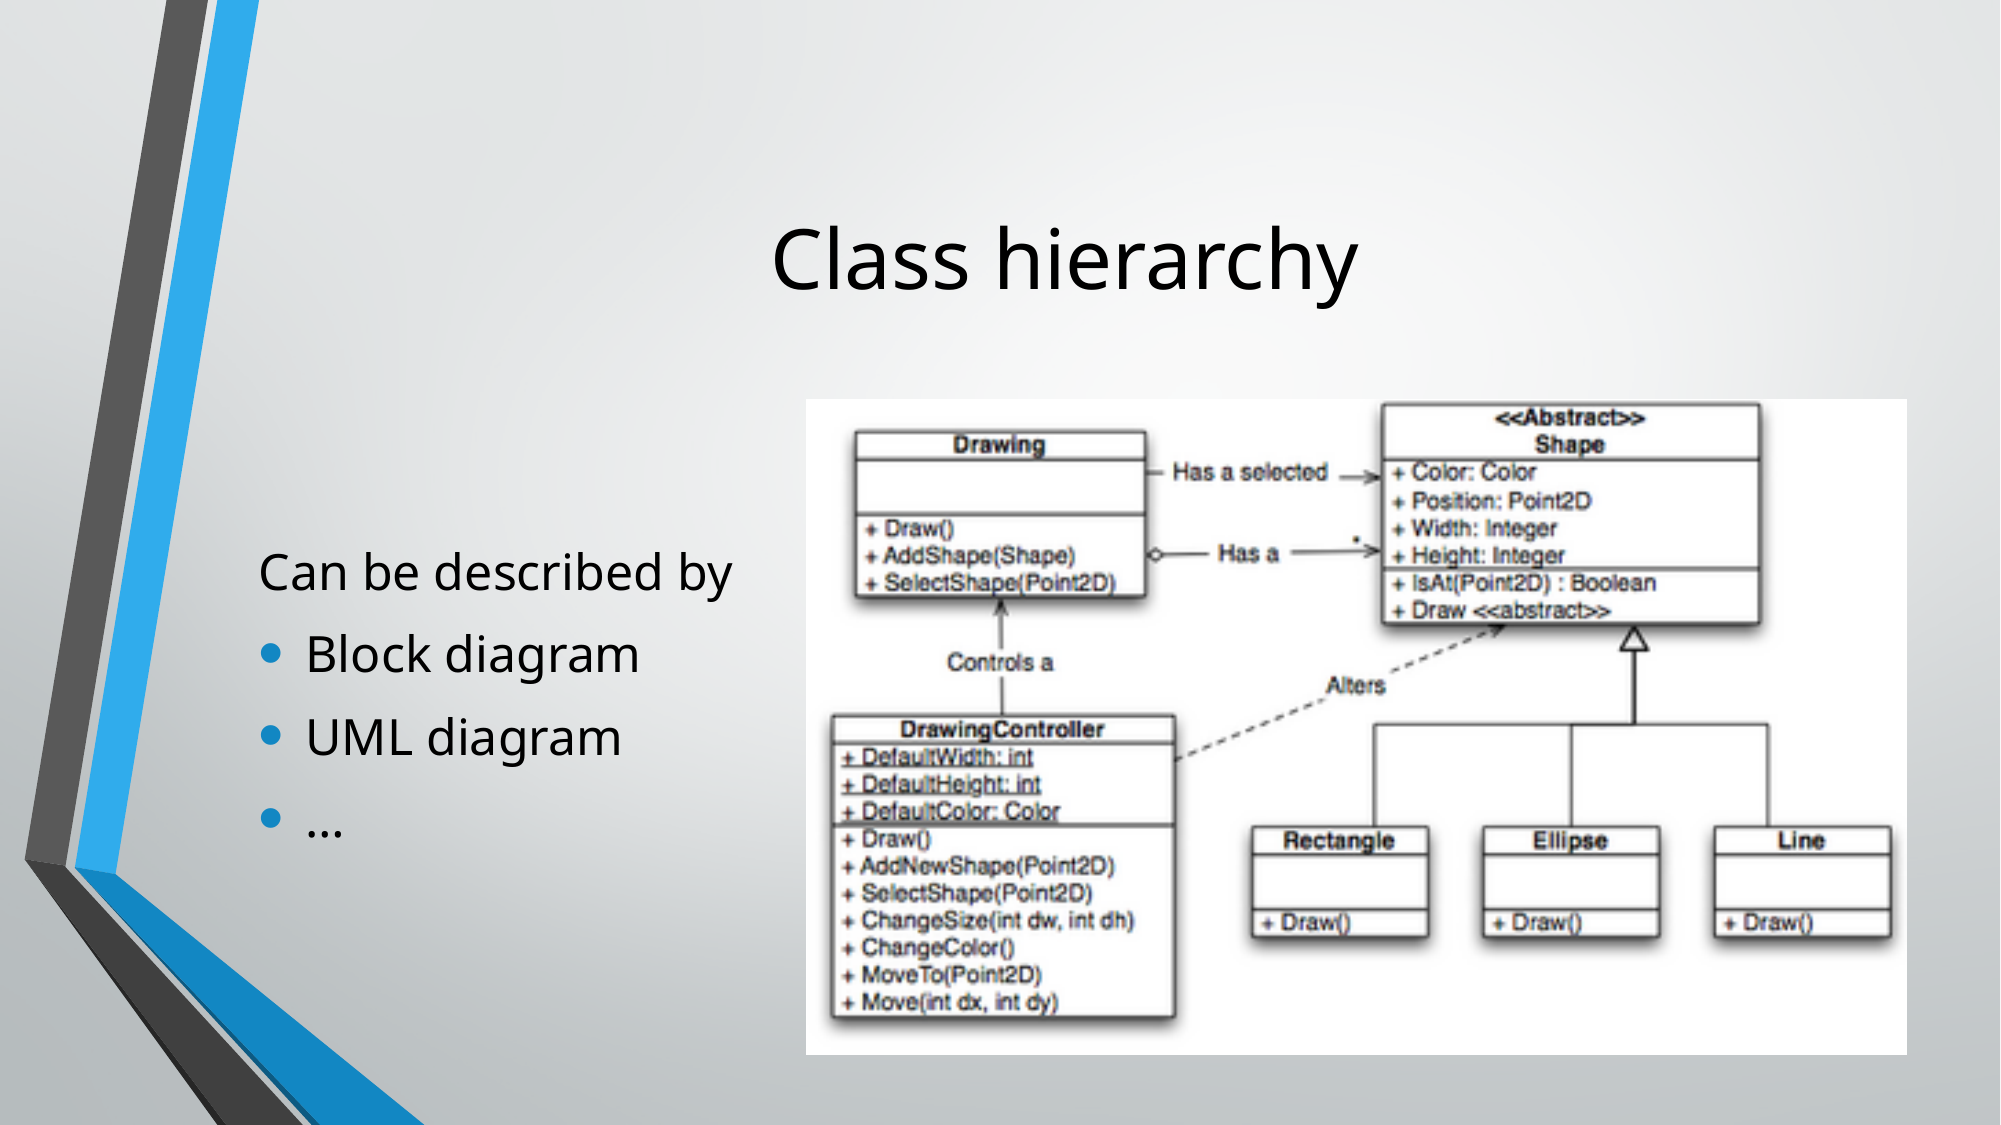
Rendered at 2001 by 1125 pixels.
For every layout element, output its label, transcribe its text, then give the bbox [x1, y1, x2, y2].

list Can be described by Block diagram UML diagram … [243, 437, 805, 950]
picture [805, 399, 1907, 1055]
title Class hierarchy [243, 112, 1887, 400]
